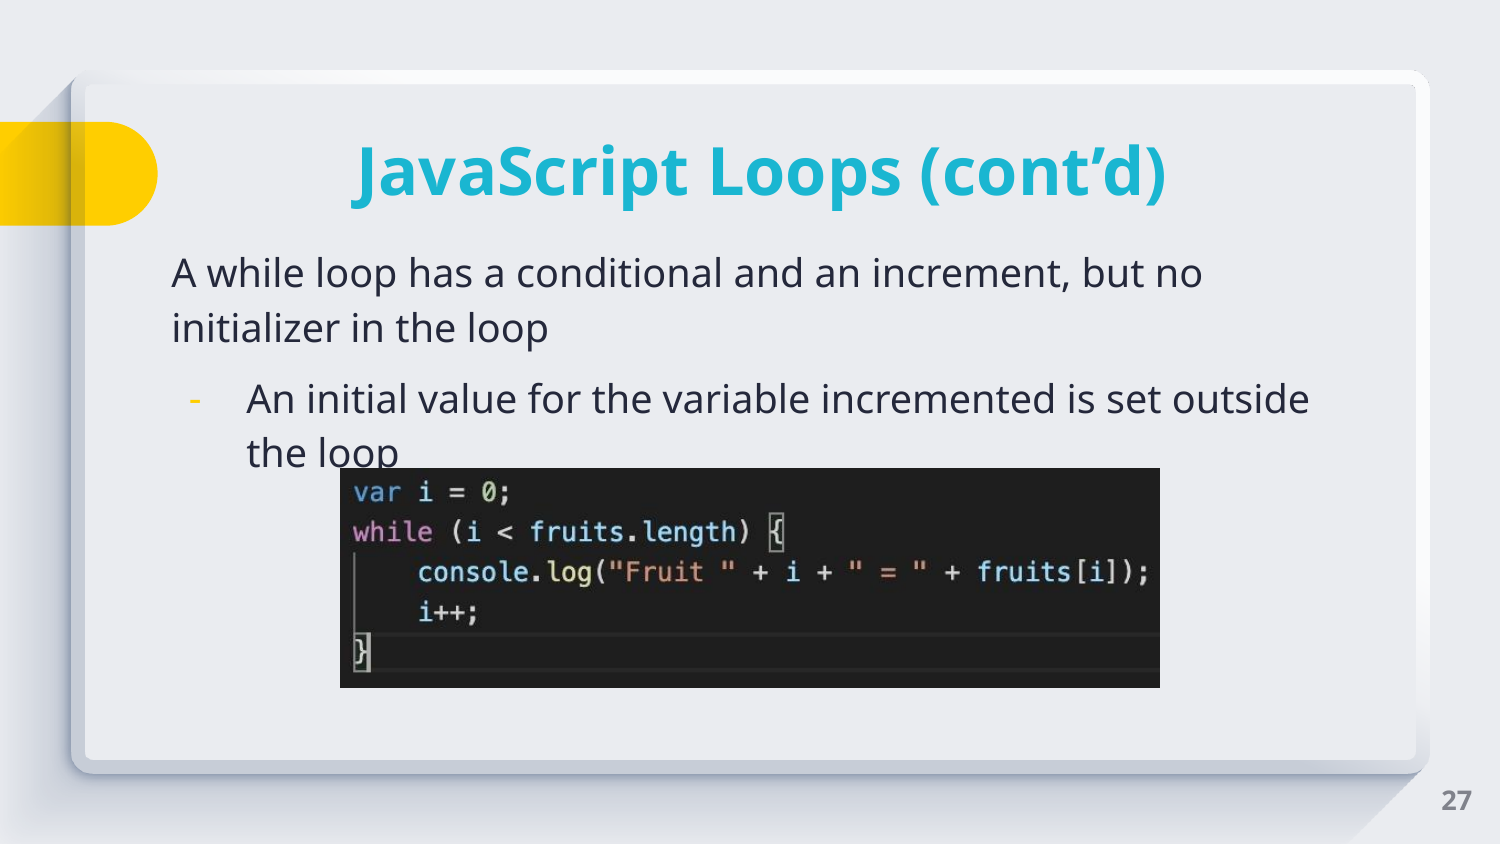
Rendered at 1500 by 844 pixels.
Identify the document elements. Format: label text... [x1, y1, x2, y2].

list A while loop has a conditional and an increment, but no initializer in the loop An initial value for the variable incremented is set outside the loop [171, 240, 1354, 694]
title JavaScript Loops (cont’d) [171, 121, 1354, 226]
picture [0, 0, 1500, 844]
slide_number ‹#› [1414, 759, 1500, 844]
